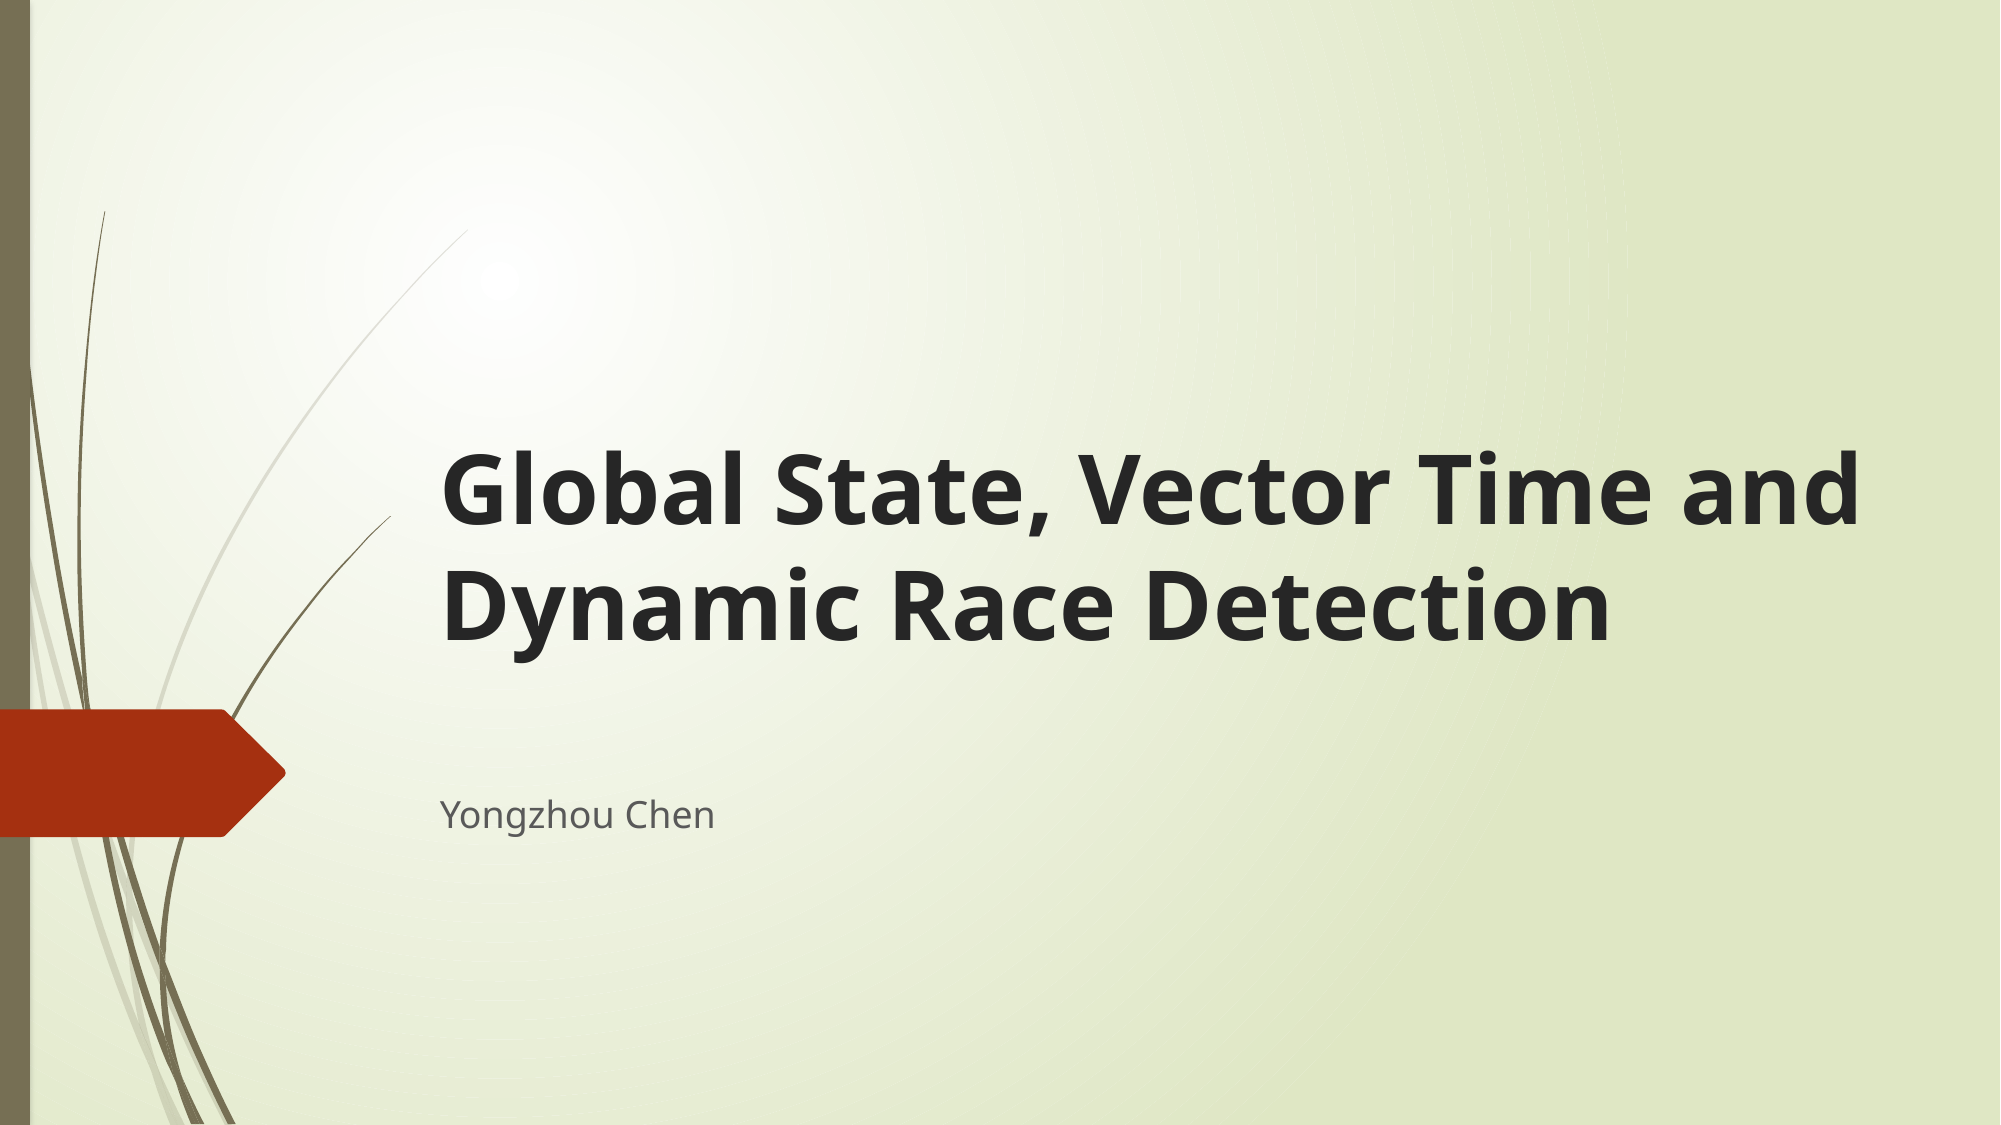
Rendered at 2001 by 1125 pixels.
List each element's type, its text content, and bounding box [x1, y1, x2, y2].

title Global State, Vector Time and Dynamic Race Detection [424, 412, 1888, 783]
subtitle Yongzhou Chen [424, 783, 1888, 969]
